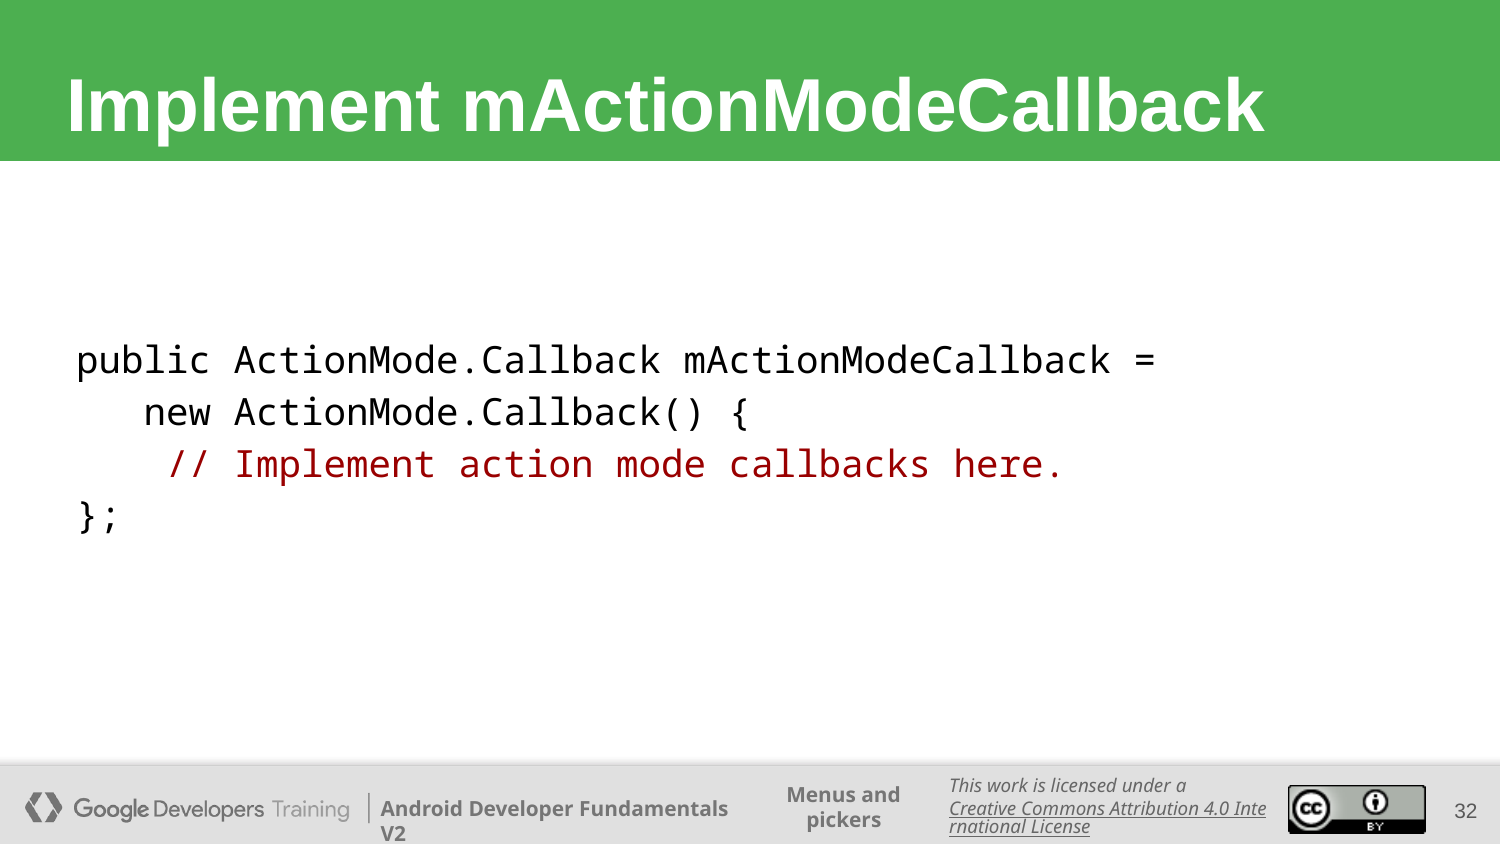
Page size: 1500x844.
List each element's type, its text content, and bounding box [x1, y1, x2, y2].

slide_number ‹#› [1402, 777, 1493, 842]
picture [0, 161, 1500, 844]
list public ActionMode.Callback mActionModeCallback = new ActionMode.Callback() { // Implement action mode callbacks here. }; [61, 196, 1459, 742]
title Implement mActionModeCallback [51, 28, 1472, 122]
